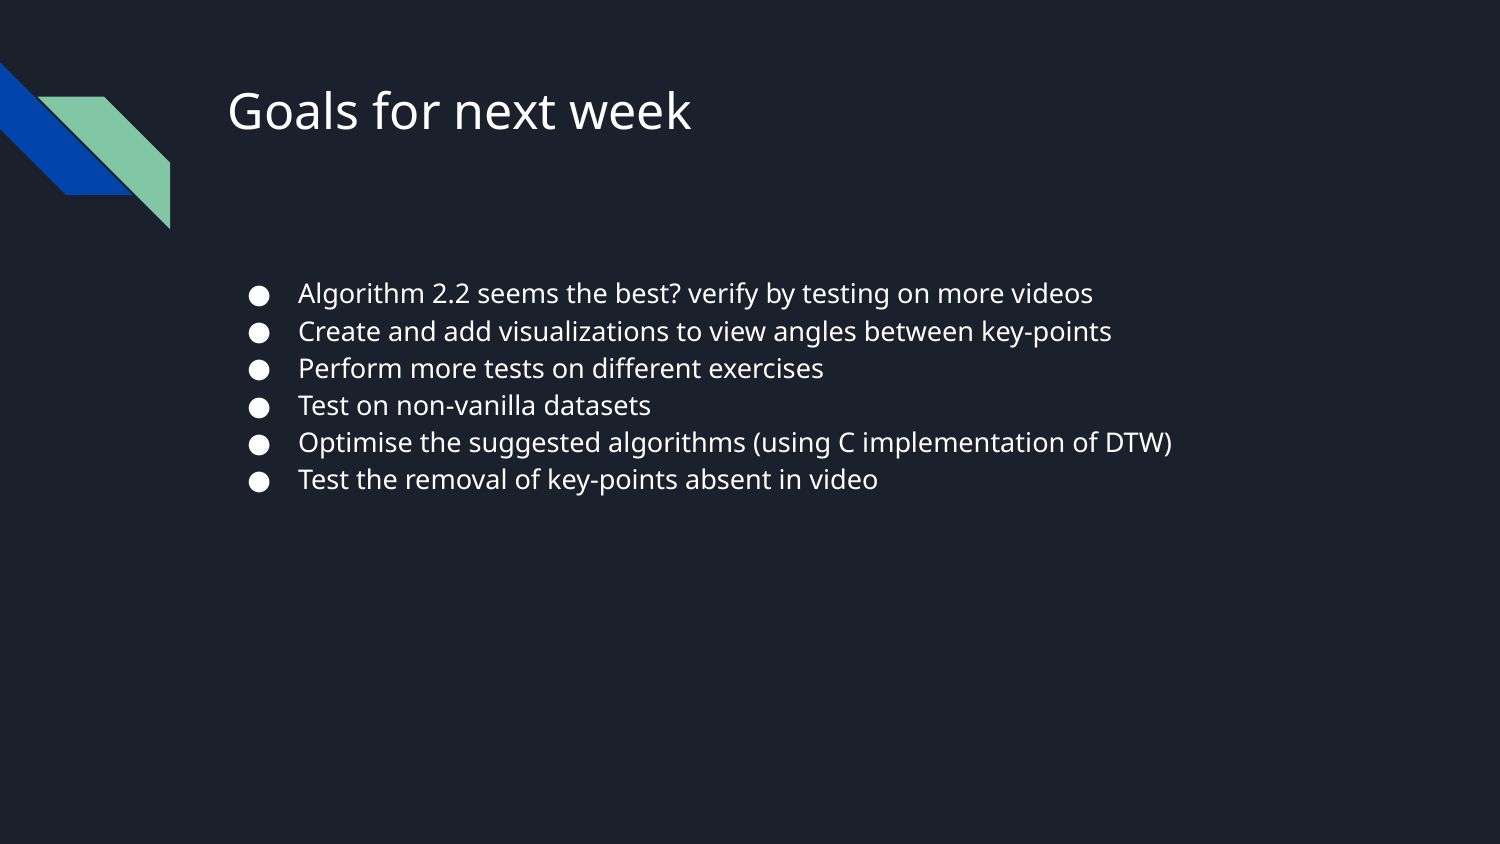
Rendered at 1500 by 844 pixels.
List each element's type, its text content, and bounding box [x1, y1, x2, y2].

title Goals for next week [212, 64, 1368, 215]
list Algorithm 2.2 seems the best? verify by testing on more videos Create and add visualizations to view angles between key-points Perform more tests on different exercises Test on non-vanilla datasets Optimise the suggested algorithms (using C implementation of DTW) Test the removal of key-points absent in video [208, 257, 1363, 735]
